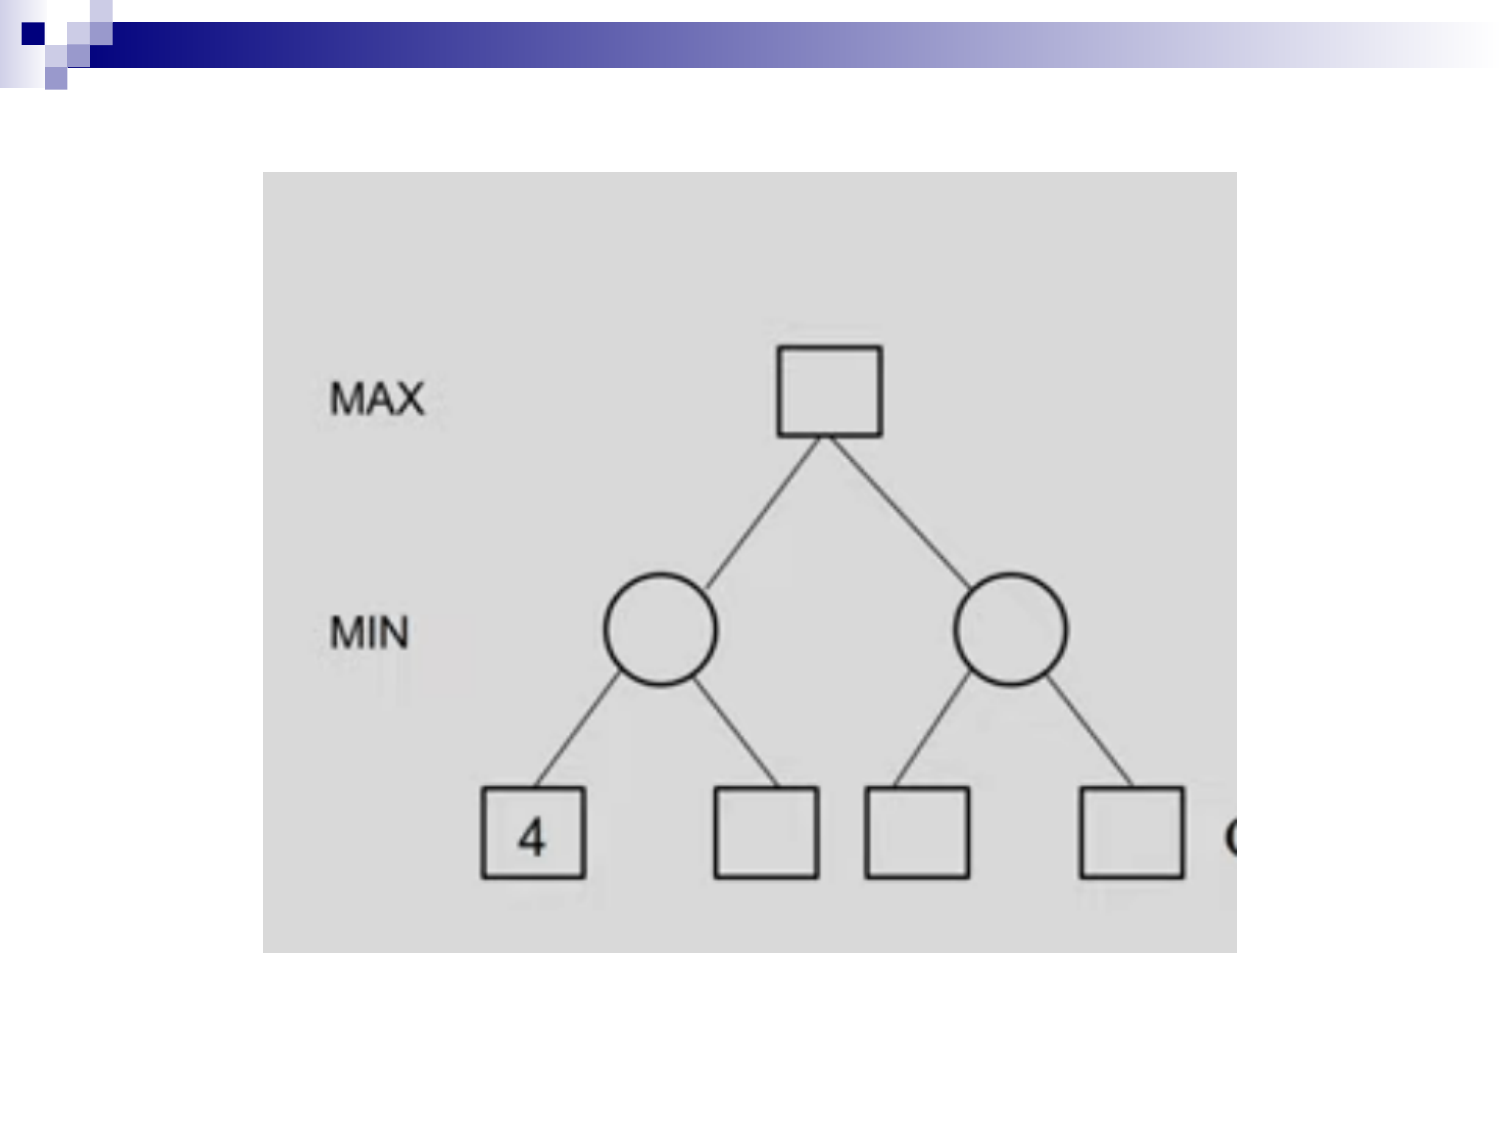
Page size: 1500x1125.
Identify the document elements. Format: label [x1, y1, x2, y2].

picture [262, 172, 1237, 953]
